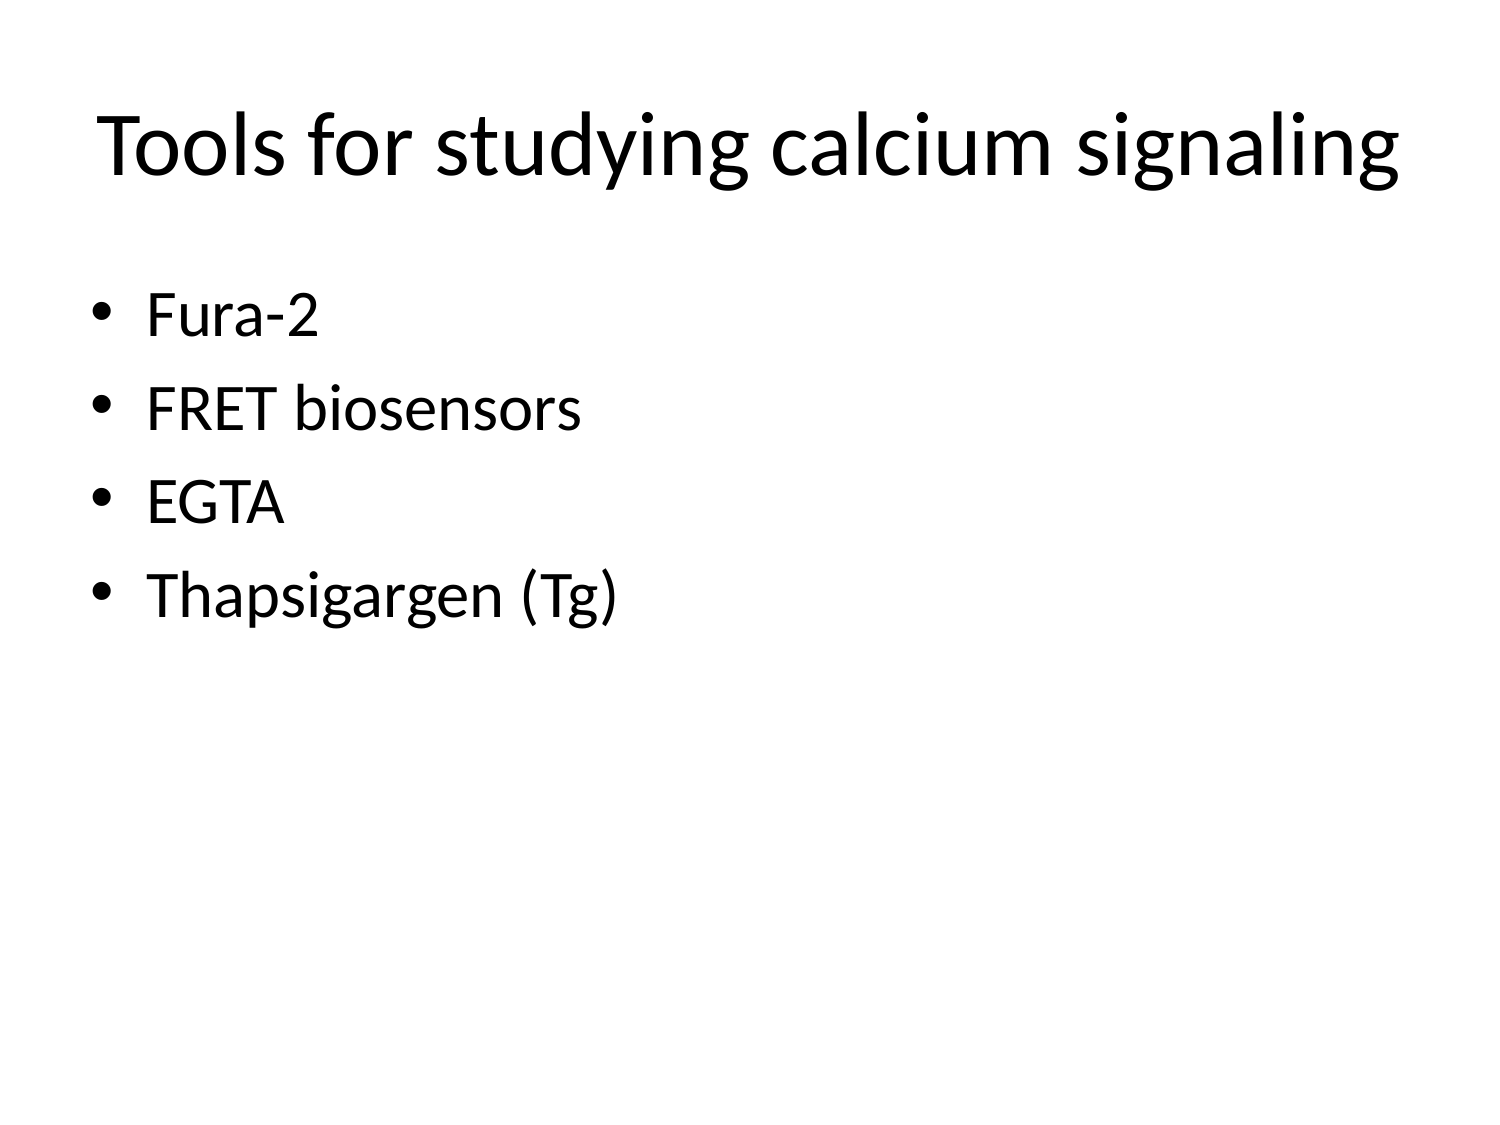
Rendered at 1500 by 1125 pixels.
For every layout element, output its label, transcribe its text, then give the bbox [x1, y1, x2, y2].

title Tools for studying calcium signaling [75, 45, 1425, 233]
list Fura-2 FRET biosensors EGTA Thapsigargen (Tg) [75, 262, 1425, 1005]
